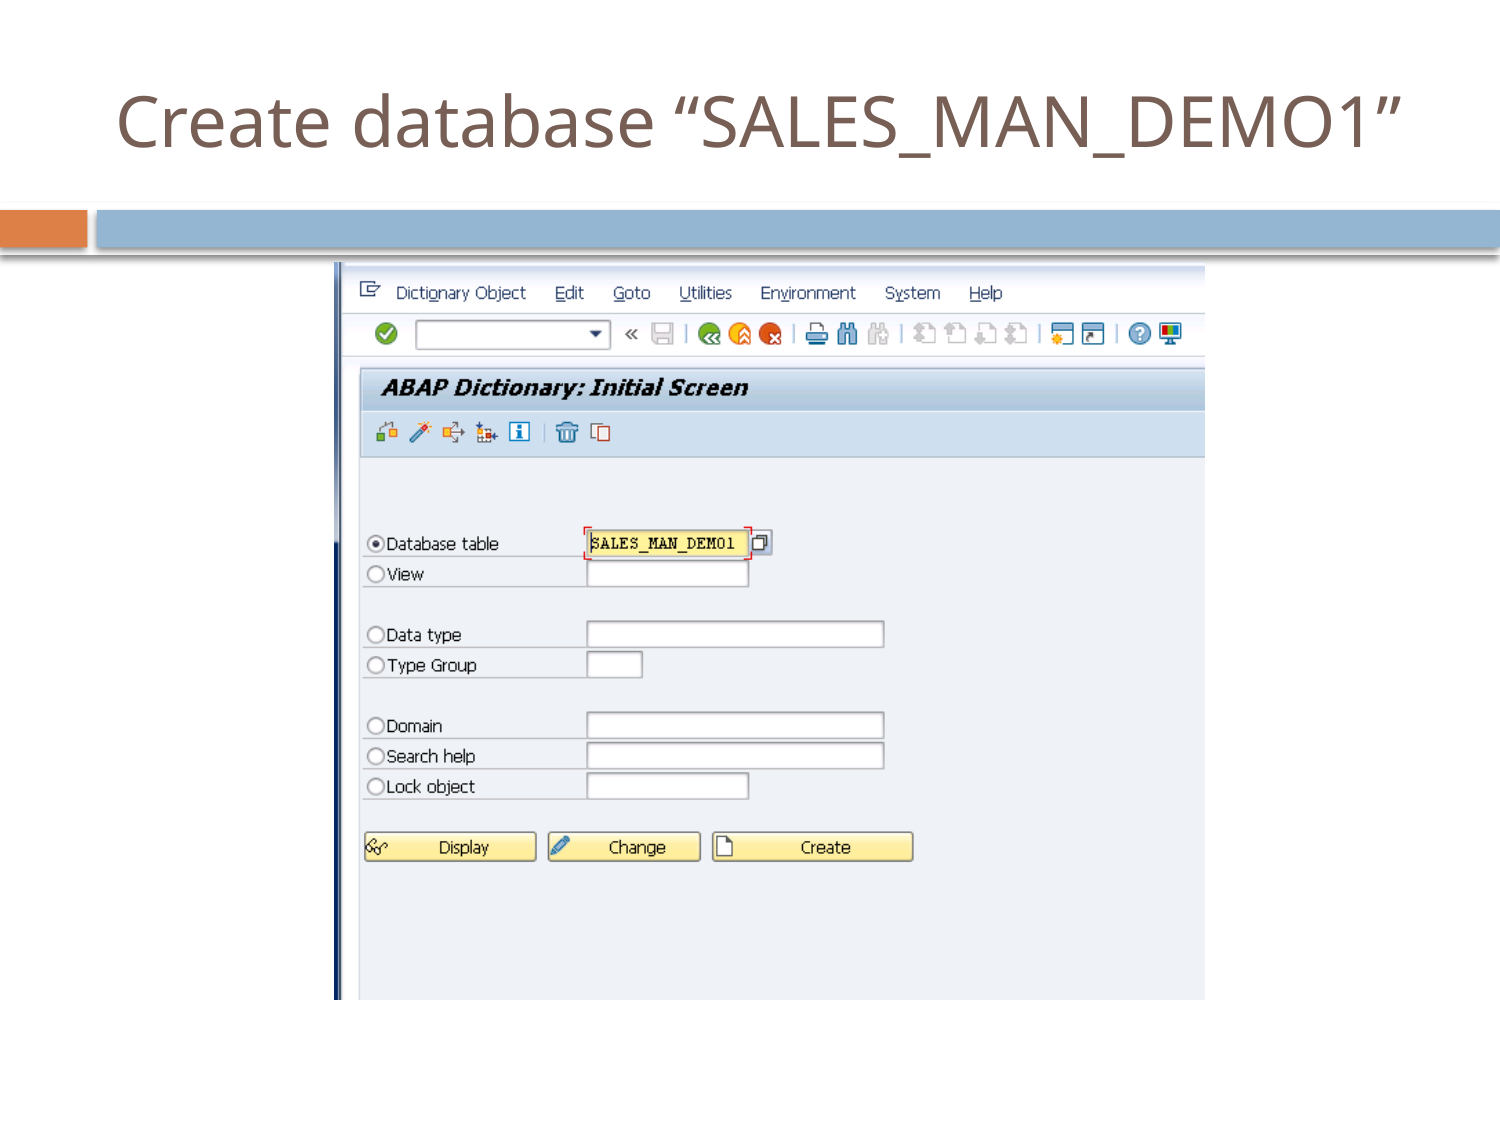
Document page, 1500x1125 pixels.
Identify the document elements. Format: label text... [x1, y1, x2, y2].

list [334, 262, 1205, 1001]
title Create database “SALES_MAN_DEMO1” [100, 37, 1438, 200]
